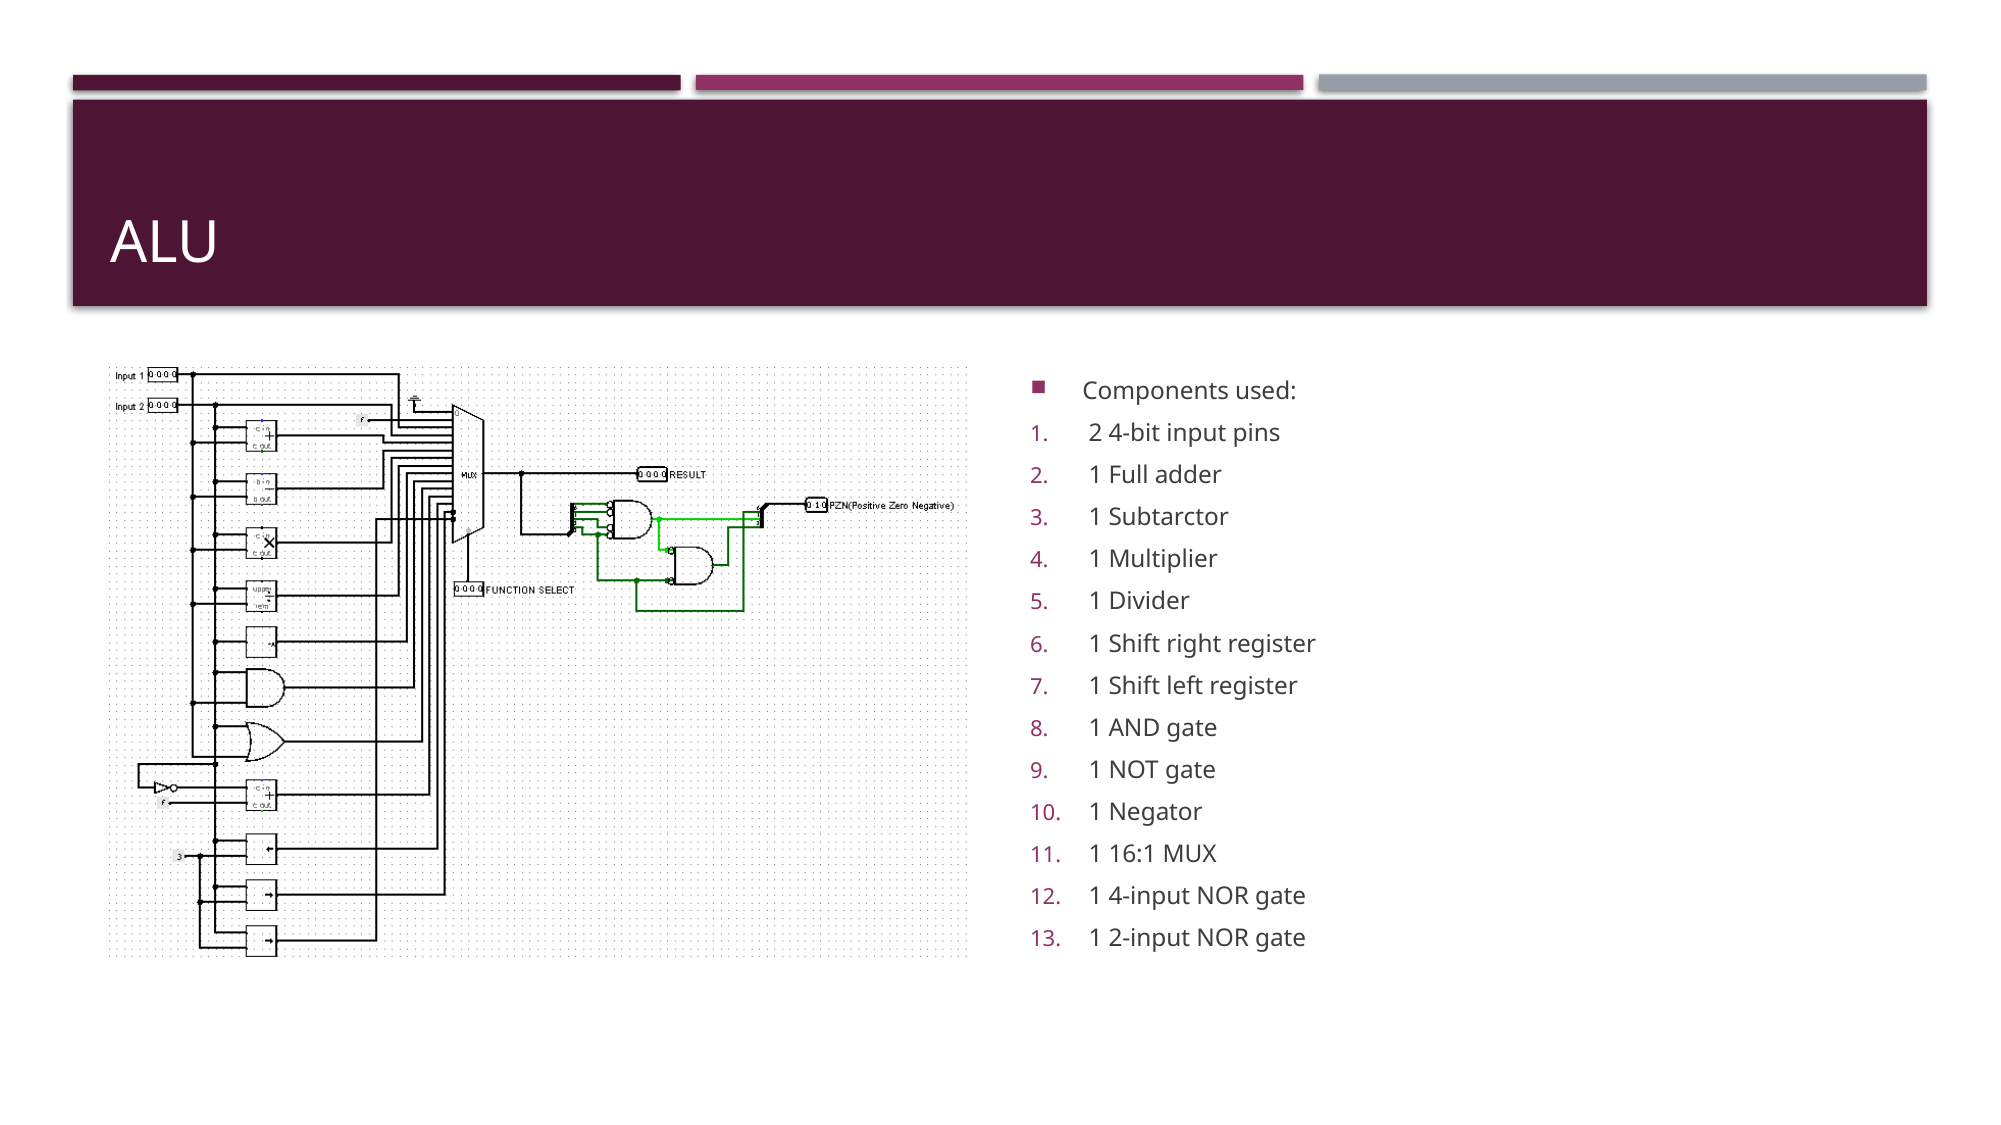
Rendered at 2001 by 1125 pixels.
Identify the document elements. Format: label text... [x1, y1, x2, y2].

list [107, 364, 973, 962]
title alu [95, 119, 1905, 282]
list Components used: 2 4-bit input pins 1 Full adder 1 Subtarctor 1 Multiplier 1 Divider 1 Shift right register 1 Shift left register 1 AND gate 1 NOT gate 1 Negator 1 16:1 MUX 1 4-input NOR gate 1 2-input NOR gate [1015, 365, 1905, 962]
